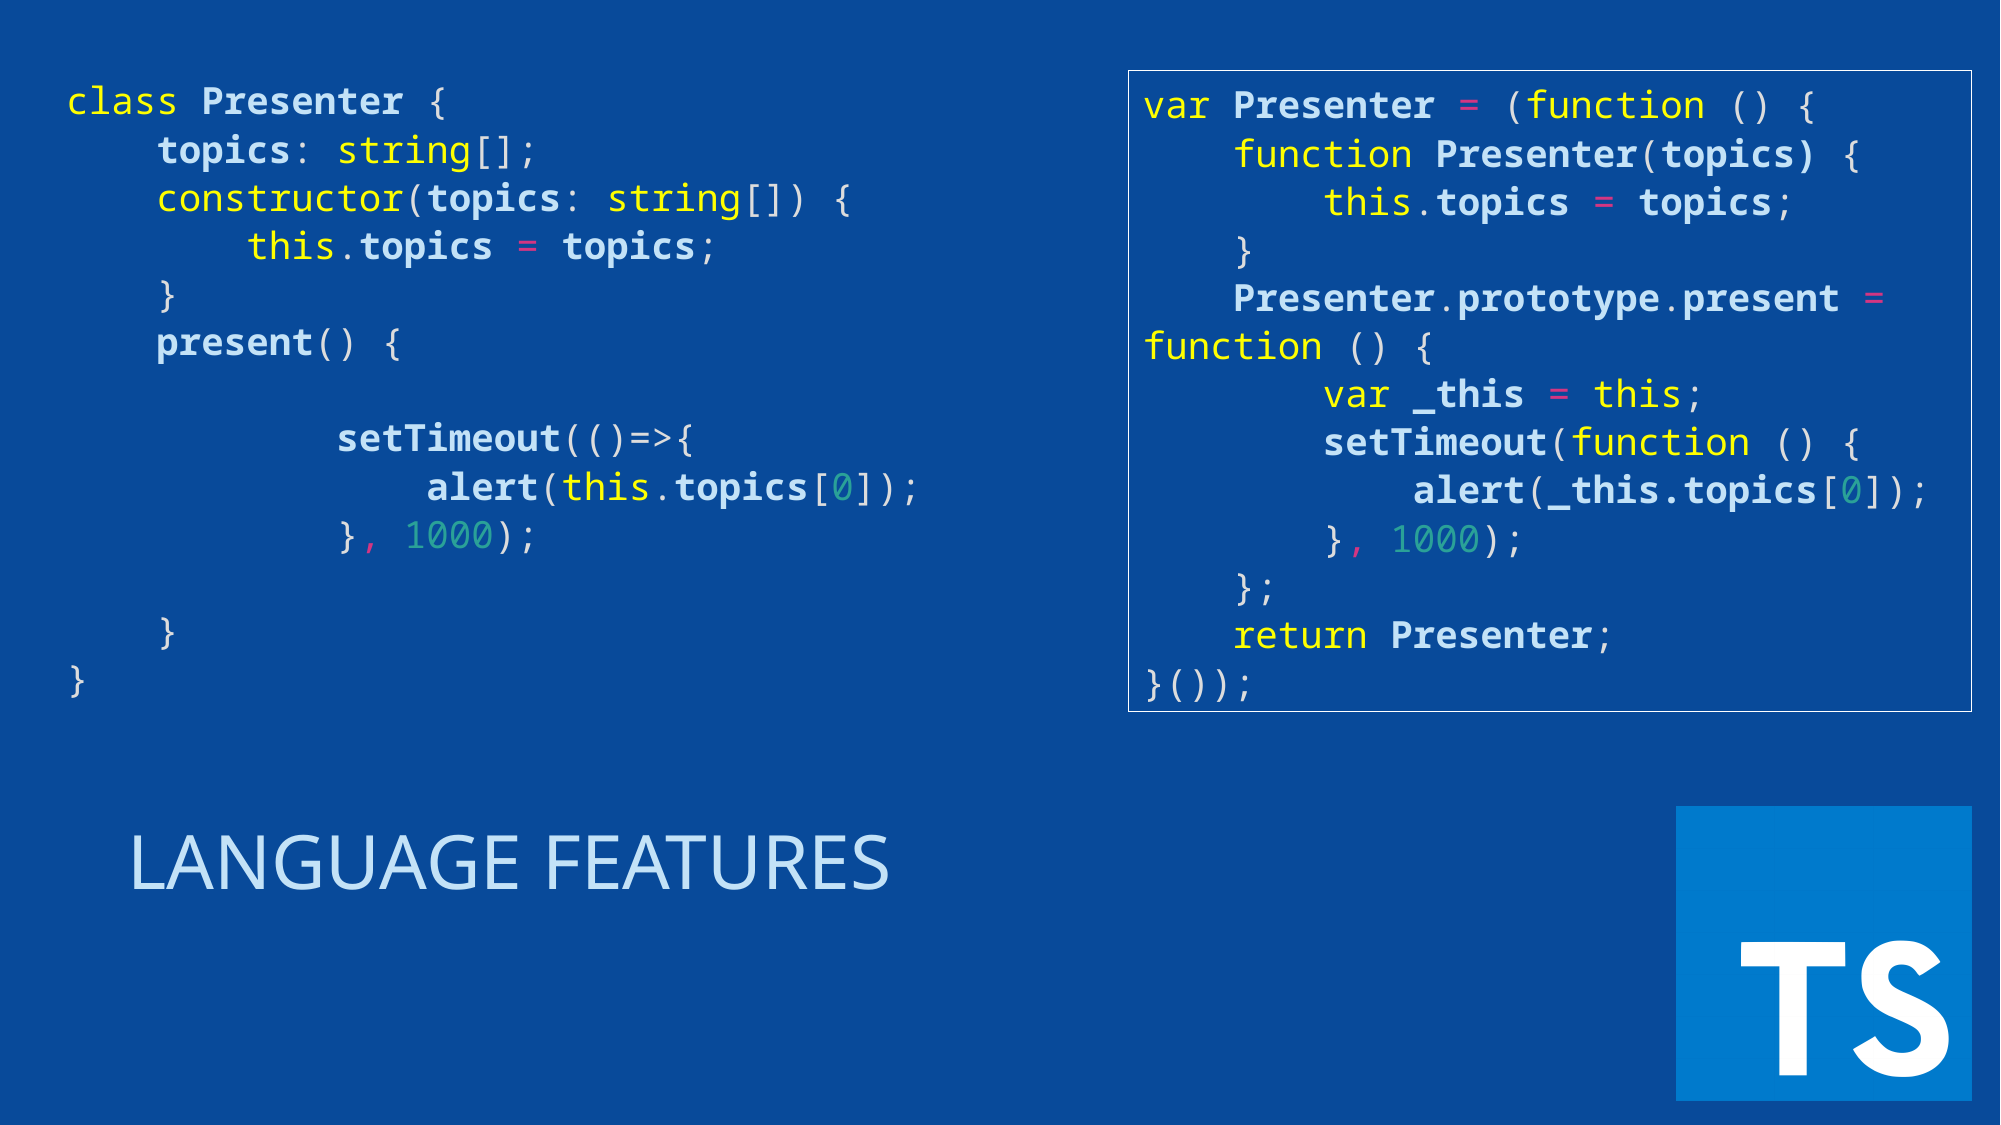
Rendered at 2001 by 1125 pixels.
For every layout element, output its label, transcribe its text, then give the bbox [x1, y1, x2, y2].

picture [1676, 806, 1972, 1102]
text_box class Presenter { topics: string[]; constructor(topics: string[]) { this.topics = topics; } present() { setTimeout(()=>{ alert(this.topics[0]); }, 1000); } } [51, 66, 936, 793]
title Language features [112, 736, 1513, 984]
text_box var Presenter = (function () { function Presenter(topics) { this.topics = topics; } Presenter.prototype.present = function () { var _this = this; setTimeout(function () { alert(_this.topics[0]); }, 1000); }; return Presenter; }()); [1128, 70, 1972, 712]
